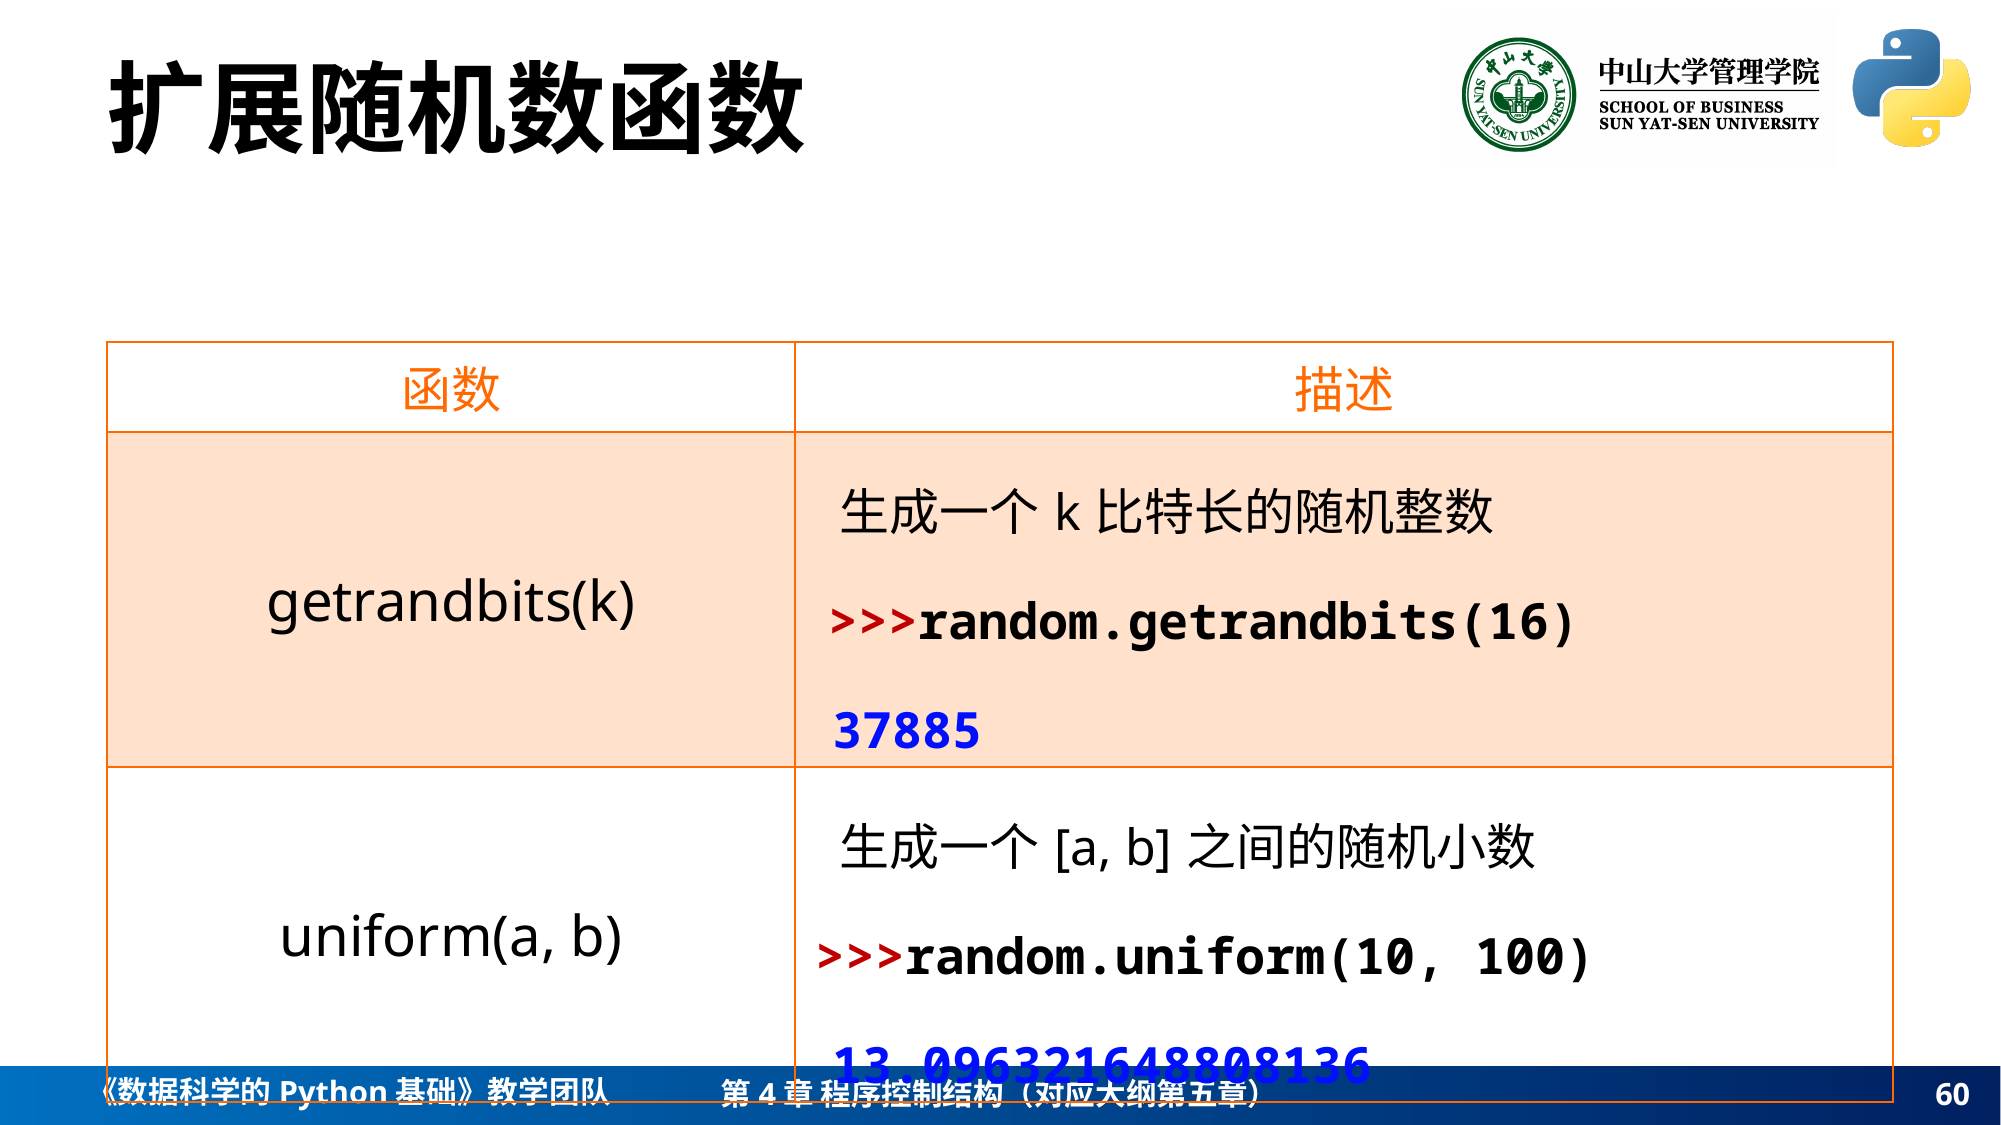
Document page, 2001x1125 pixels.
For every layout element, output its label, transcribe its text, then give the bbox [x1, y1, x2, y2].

table_header 描述 [796, 343, 1892, 431]
table_cell 生成一个[a, b]之间的随机小数 >>>random.uniform(10, 100) 13.096321648808136 [796, 768, 1892, 1101]
text_box 扩展随机数函数 [102, 7, 2000, 170]
table_cell 生成一个k比特长的随机整数 >>>random.getrandbits(16) 37885 [796, 433, 1892, 766]
slide_number 60 [1535, 1066, 1986, 1125]
table_cell uniform(a, b) [108, 768, 794, 1101]
table_cell getrandbits(k) [108, 433, 794, 766]
table_header 函数 [108, 343, 794, 431]
